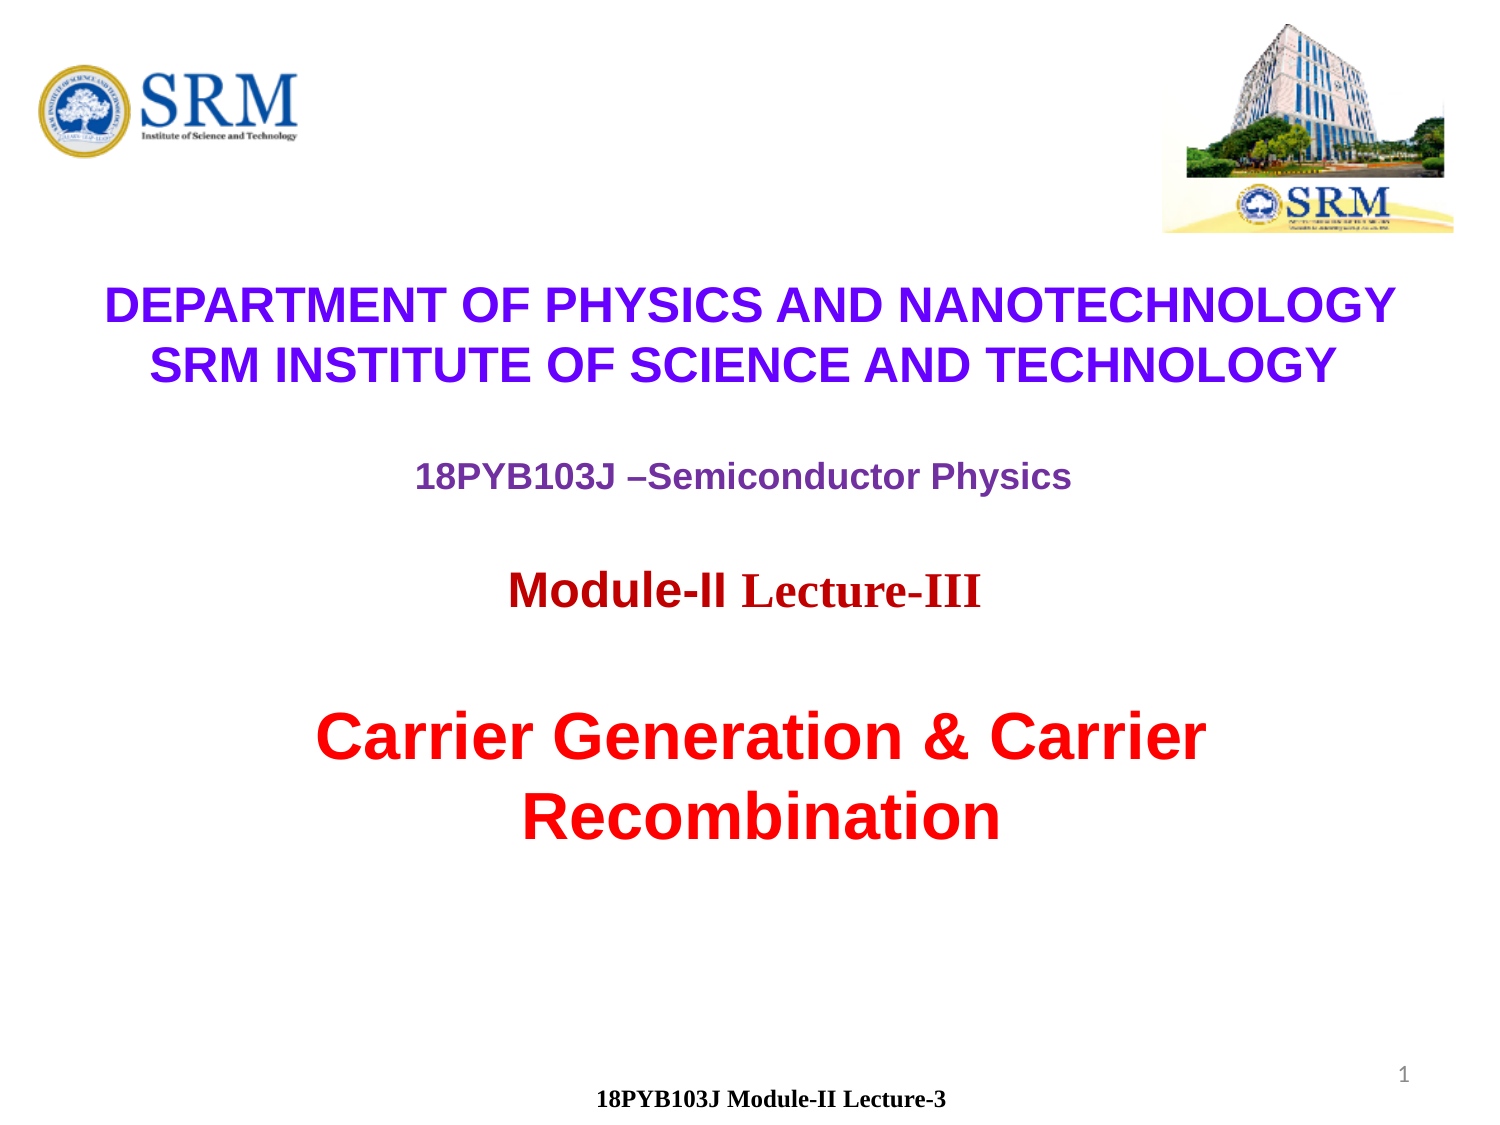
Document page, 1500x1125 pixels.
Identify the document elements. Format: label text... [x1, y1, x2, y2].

picture [37, 37, 299, 188]
slide_number 1 [1074, 1042, 1425, 1103]
text_box Module-II Lecture-III [324, 549, 1150, 625]
text_box DEPARTMENT OF PHYSICS AND NANOTECHNOLOGY SRM INSTITUTE OF SCIENCE AND TECHNOLOGY 18PYB103J –Semiconductor Physics [37, 174, 1450, 550]
text_box 18PYB103J Module-II Lecture-3 [449, 1074, 1050, 1120]
picture [1162, 24, 1457, 234]
text_box Carrier Generation & Carrier Recombination [75, 685, 1450, 861]
